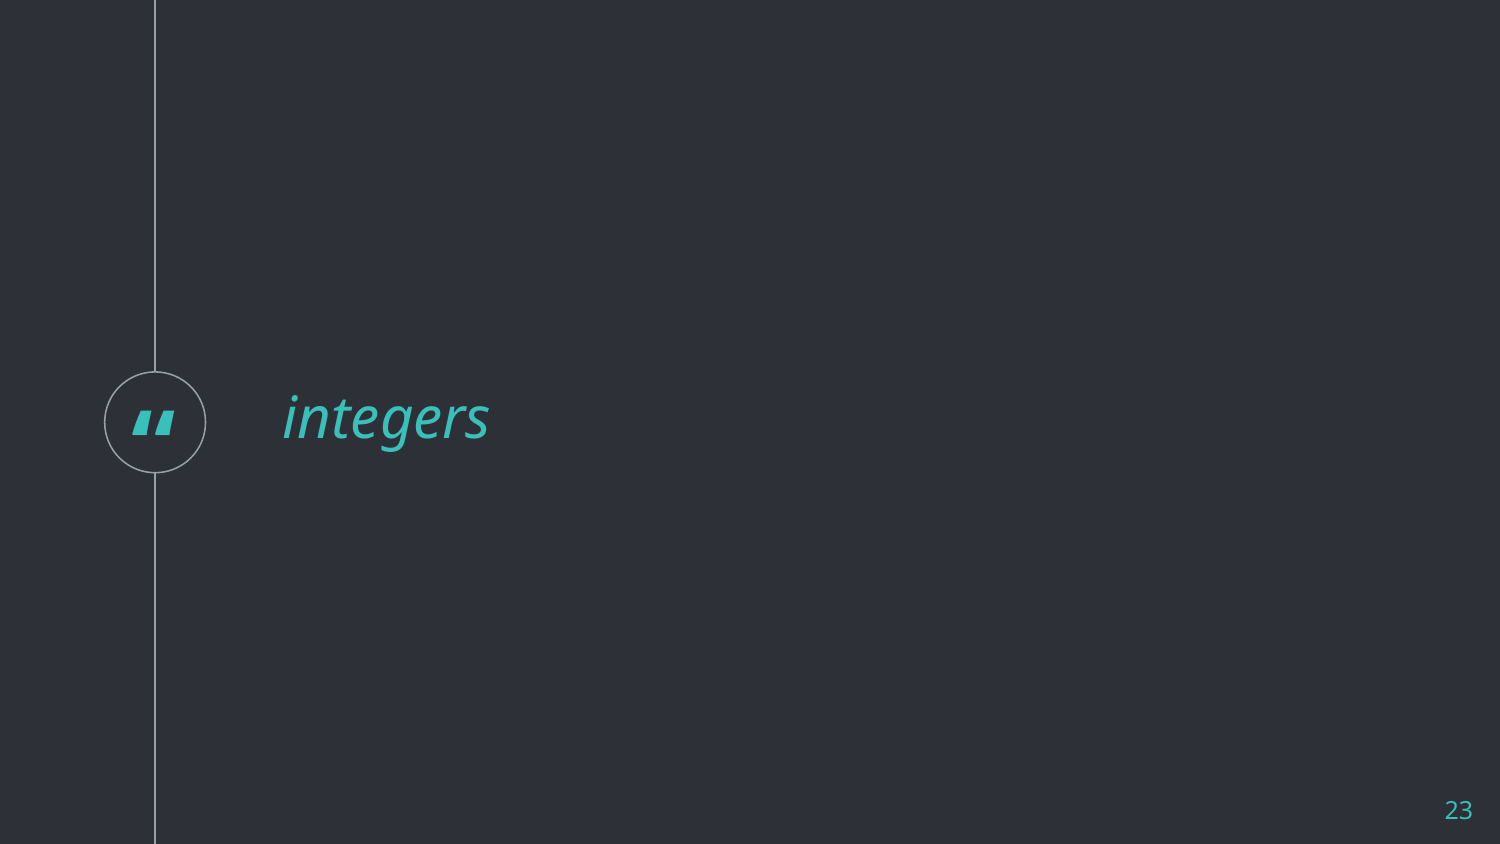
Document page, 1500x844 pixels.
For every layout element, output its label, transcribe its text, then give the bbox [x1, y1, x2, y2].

list integers [267, 405, 1368, 508]
slide_number 23 [1398, 779, 1489, 832]
